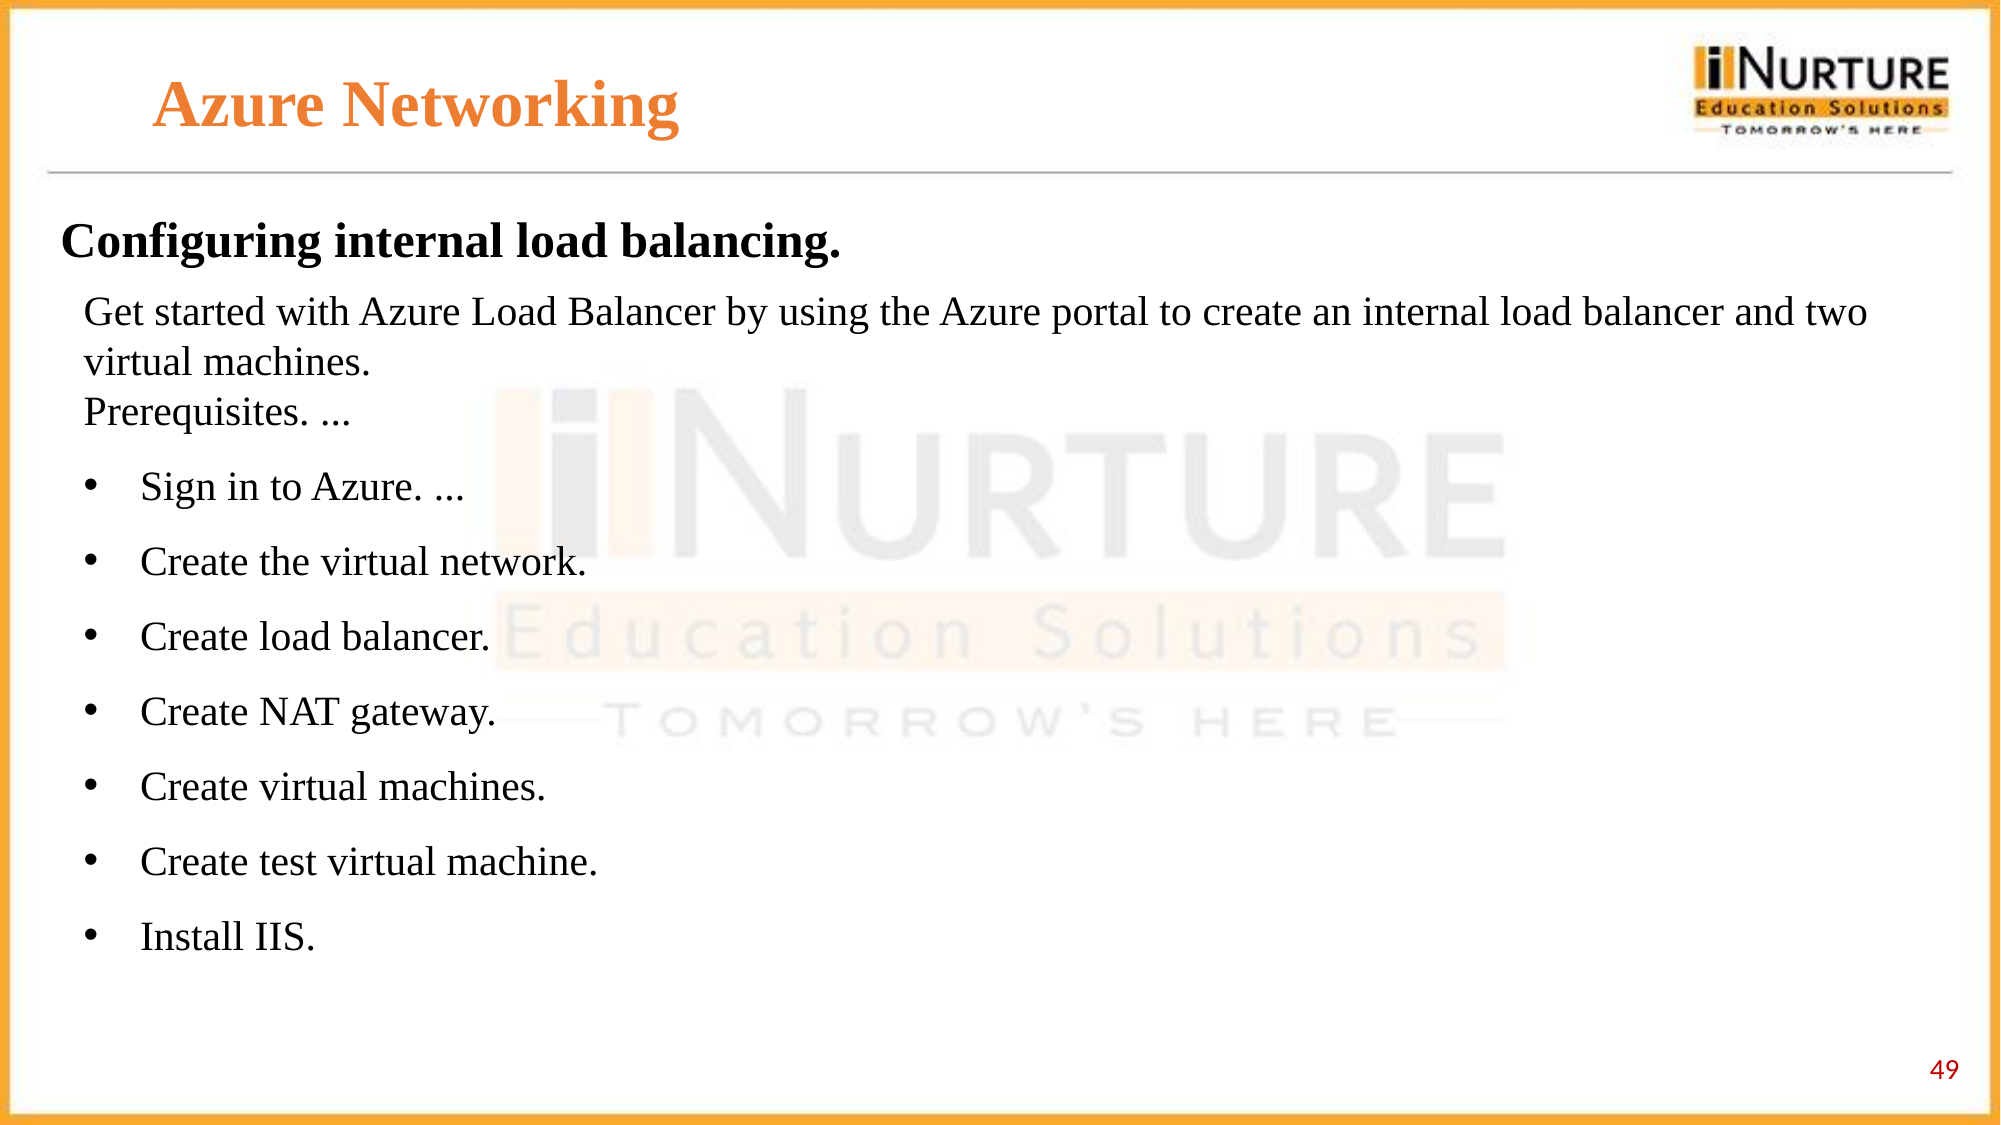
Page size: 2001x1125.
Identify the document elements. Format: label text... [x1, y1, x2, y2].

picture [0, 0, 2001, 1125]
slide_number ‹#› [1840, 1042, 1975, 1103]
list Configuring internal load balancing. [45, 206, 1955, 860]
title Azure Networking [137, 59, 787, 150]
text_box Get started with Azure Load Balancer by using the Azure portal to create an internal load balancer and two virtual machines. Prerequisites. ... Sign in to Azure. ... Create the virtual network. Create load balancer. Create NAT gateway. Create virtual machines. Create test virtual machine. Install IIS. [68, 276, 1932, 967]
